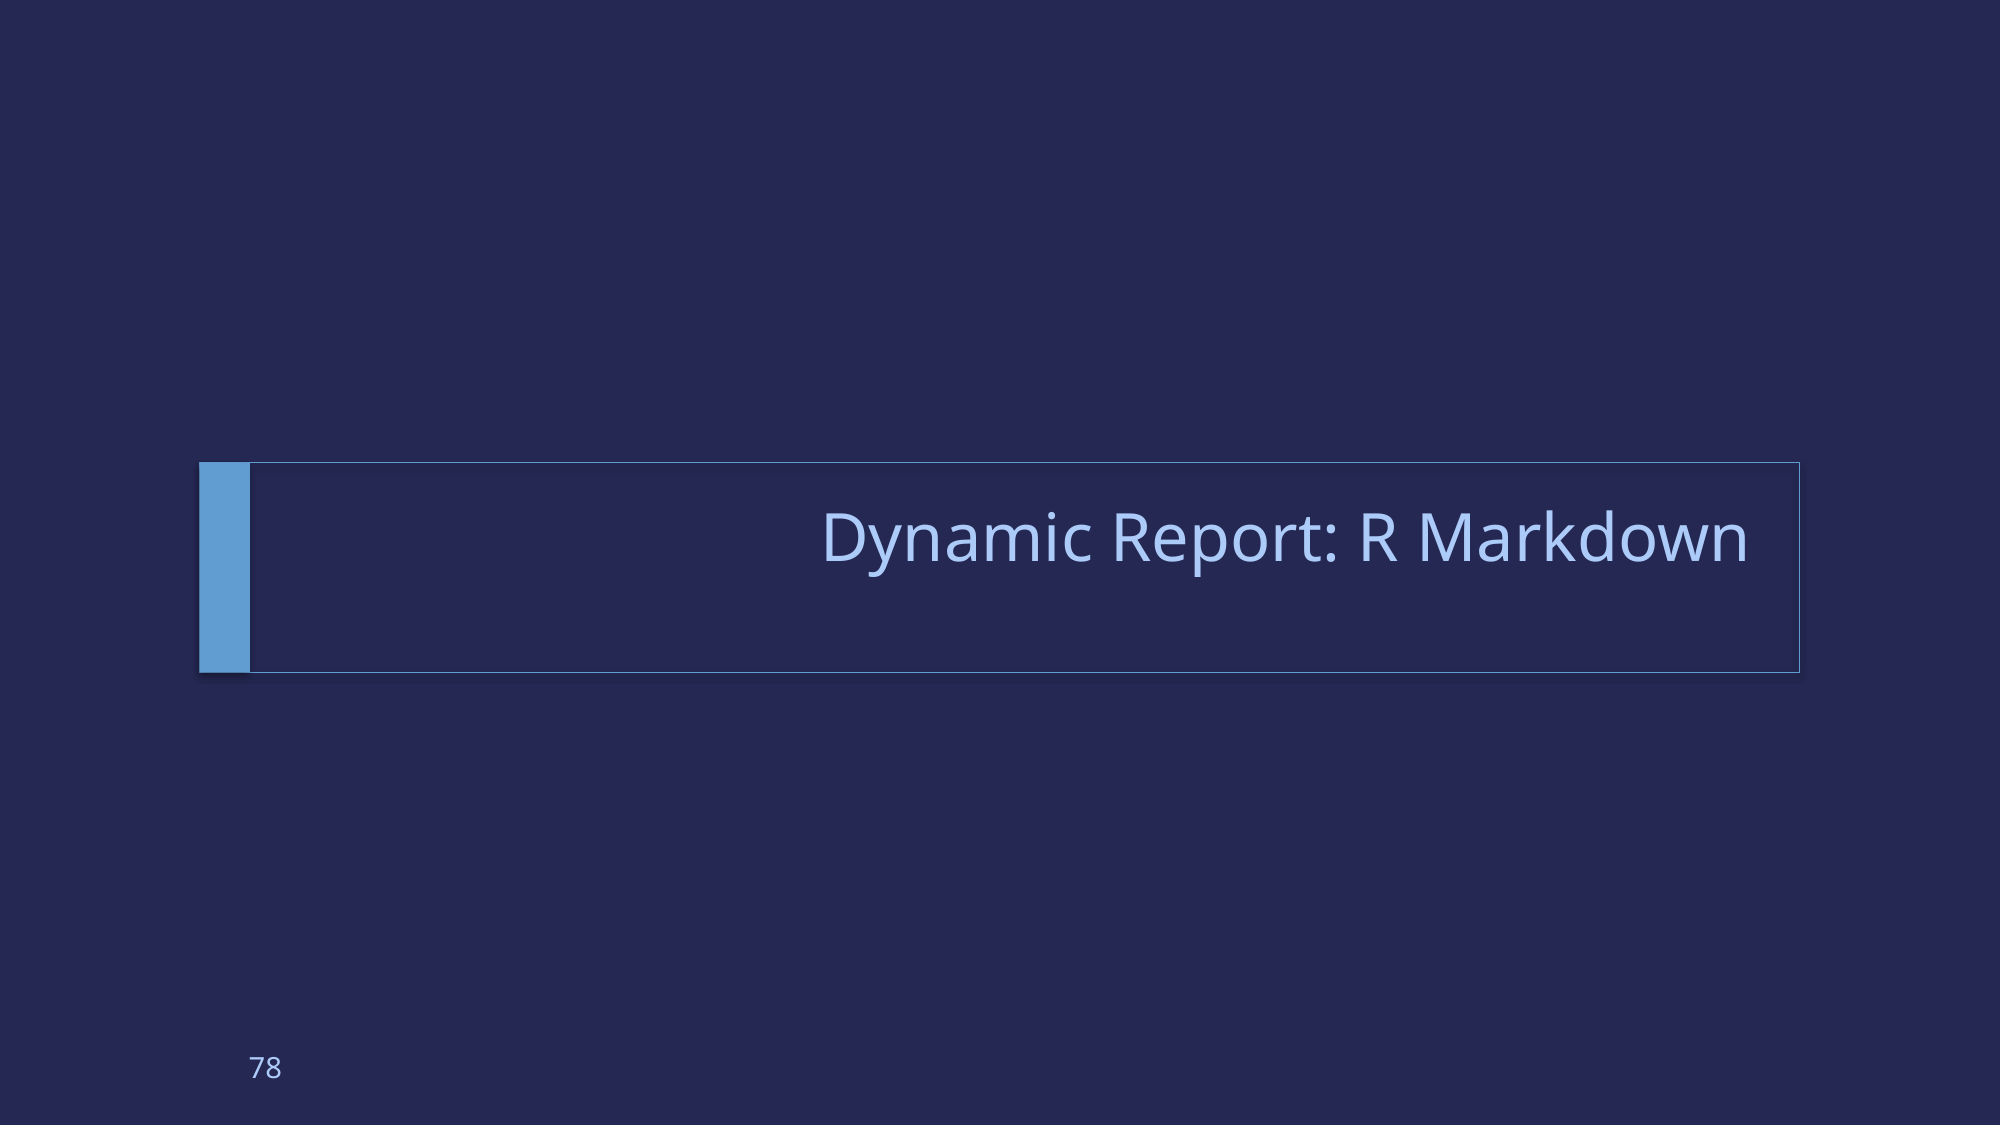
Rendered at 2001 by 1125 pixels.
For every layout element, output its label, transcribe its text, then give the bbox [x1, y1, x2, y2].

title Dynamic Report: R Markdown [266, 487, 1767, 663]
slide_number 78 [233, 1042, 567, 1103]
